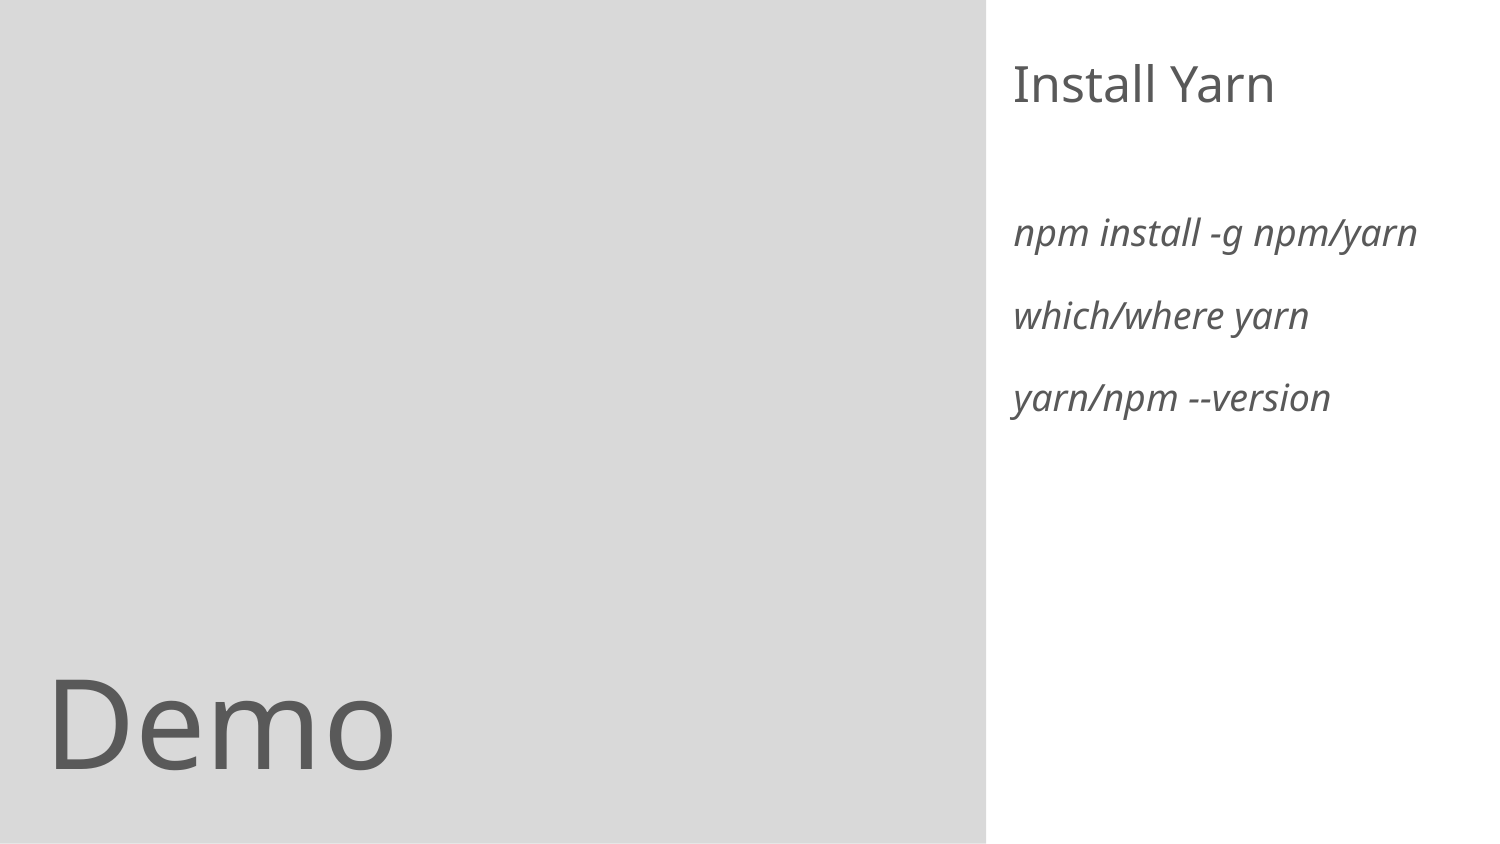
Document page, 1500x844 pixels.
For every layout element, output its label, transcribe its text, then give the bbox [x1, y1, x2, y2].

list npm install -g npm/yarn which/where yarn yarn/npm --version [1013, 209, 1459, 804]
list Install Yarn [1013, 30, 1460, 113]
